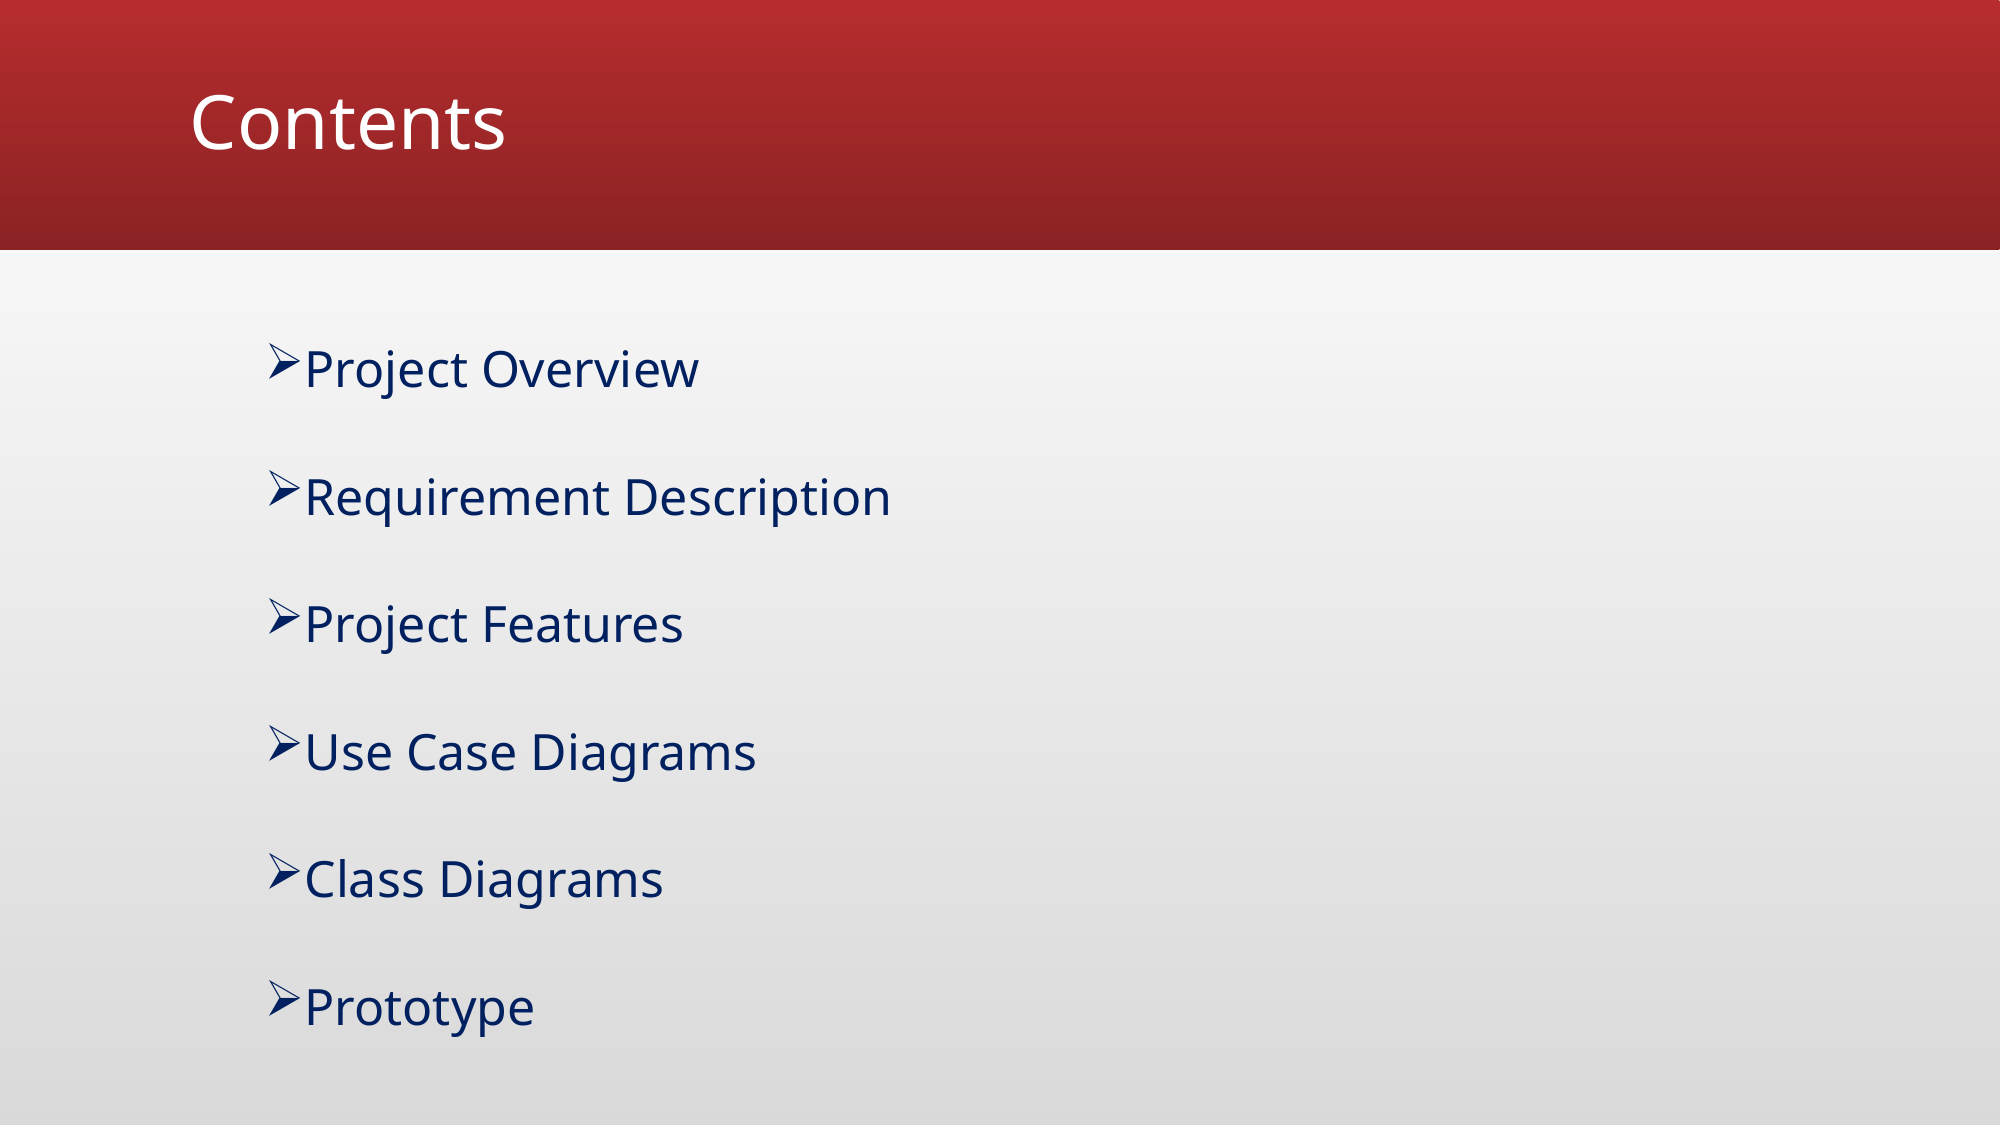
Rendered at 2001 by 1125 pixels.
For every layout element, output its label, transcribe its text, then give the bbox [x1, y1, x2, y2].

list Project Overview Requirement Description Project Features Use Case Diagrams Class Diagrams Prototype [249, 299, 1750, 1050]
title Contents [174, 16, 1825, 234]
